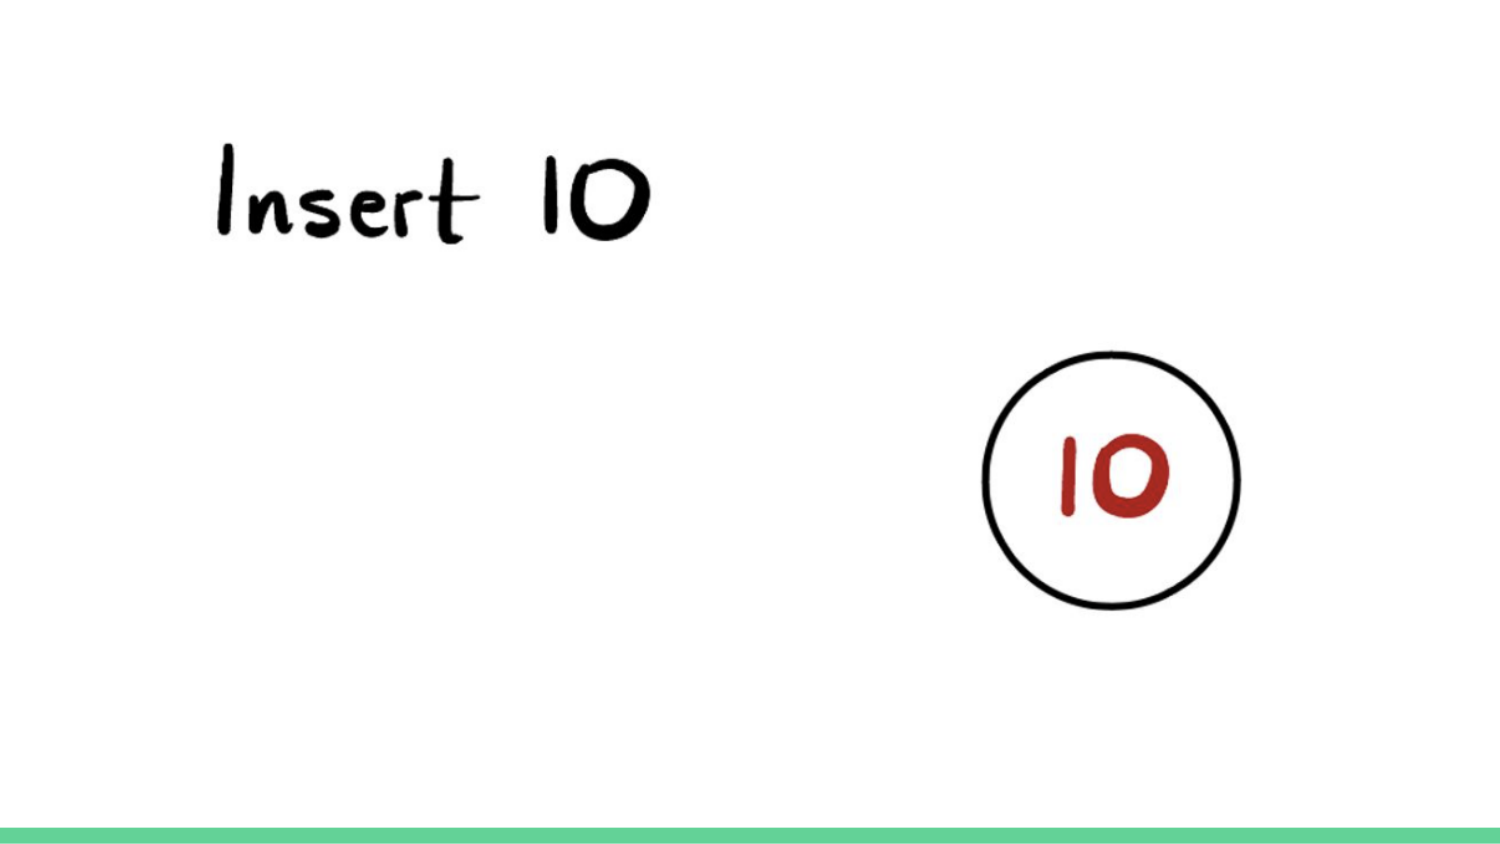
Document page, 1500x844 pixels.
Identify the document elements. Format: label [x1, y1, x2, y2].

picture [83, 72, 1387, 729]
